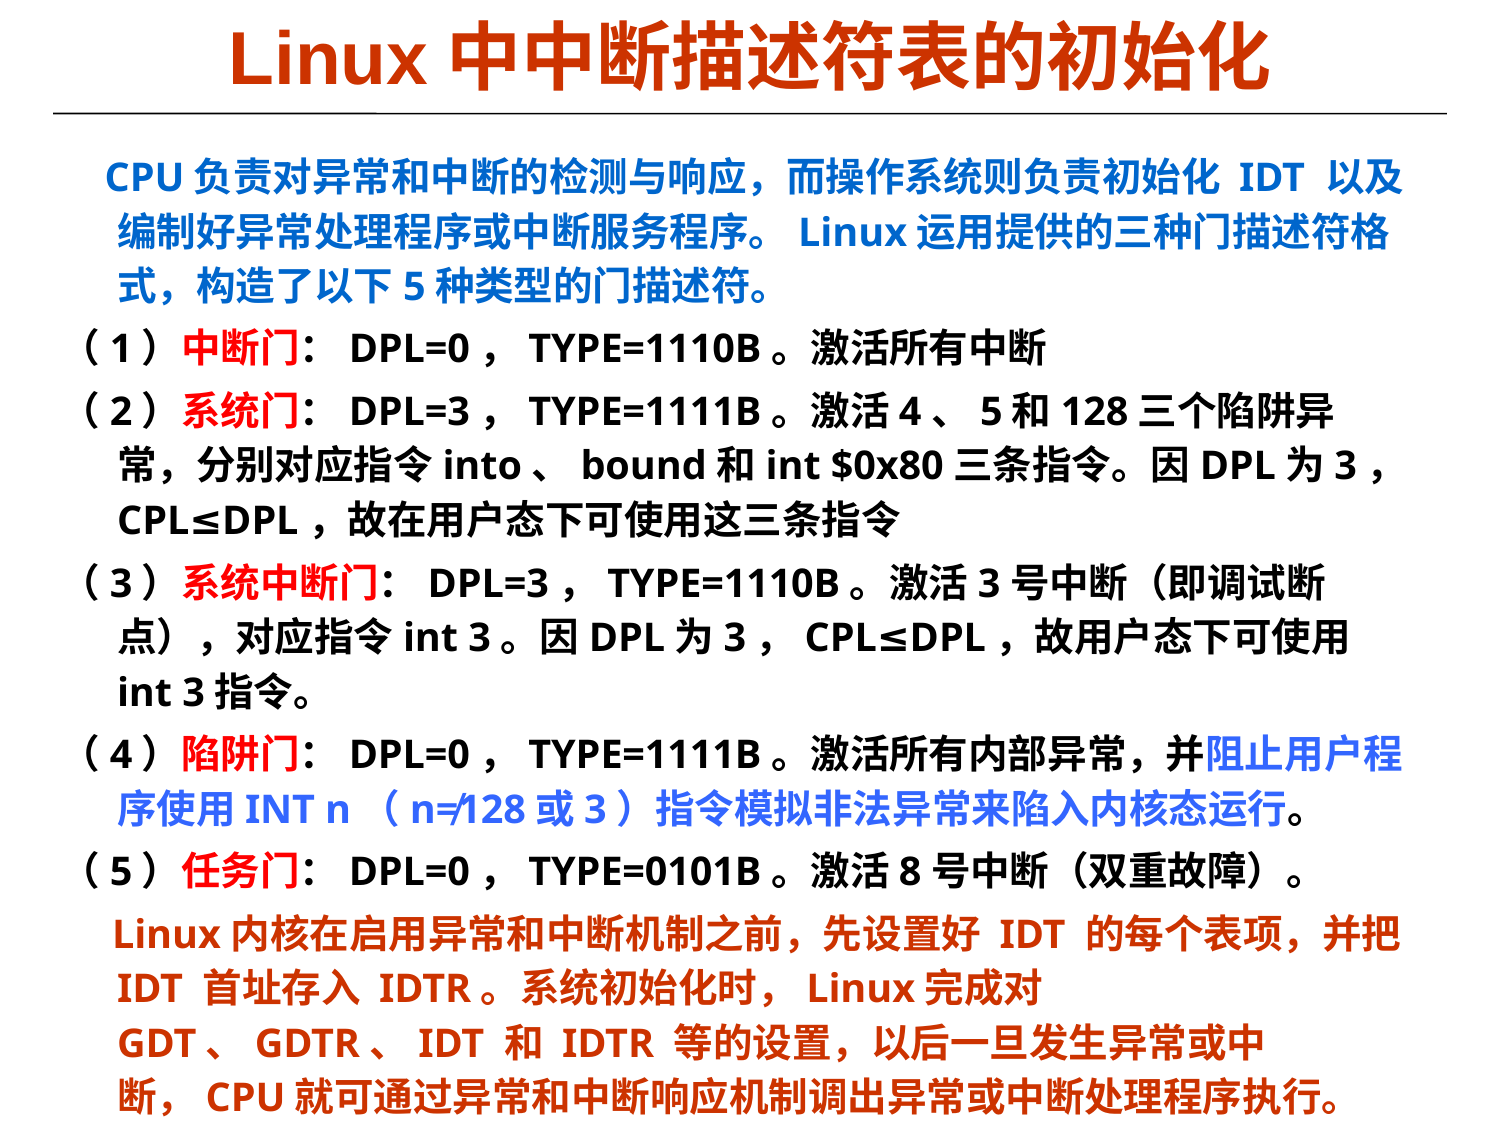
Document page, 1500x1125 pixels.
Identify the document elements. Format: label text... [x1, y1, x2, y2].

title Linux中中断描述符表的初始化 [74, 8, 1426, 102]
list CPU负责对异常和中断的检测与响应，而操作系统则负责初始化 IDT 以及编制好异常处理程序或中断服务程序。Linux运用提供的三种门描述符格式，构造了以下5种类型的门描述符。 （1）中断门：DPL=0，TYPE=1110B。激活所有中断 （2）系统门：DPL=3，TYPE=1111B。激活4、5和128三个陷阱异常，分别对应指令into、bound和int $0x80三条指令。因DPL为3，CPL≤DPL，故在用户态下可使用这三条指令 （3）系统中断门：DPL=3，TYPE=1110B。激活3号中断（即调试断点），对应指令int 3。因DPL为3，CPL≤DPL，故用户态下可使用int 3指令。 （4）陷阱门：DPL=0，TYPE=1111B。激活所有内部异常，并阻止用户程序使用INT n（n≠128或3）指令模拟非法异常来陷入内核态运行。 （5）任务门：DPL=0，TYPE=0101B。激活8号中断（双重故障）。 Linux内核在启用异常和中断机制之前，先设置好 IDT 的每个表项，并把IDT 首址存入 IDTR。系统初始化时，Linux完成对 GDT、GDTR、IDT 和 IDTR 等的设置，以后一旦发生异常或中断，CPU就可通过异常和中断响应机制调出异常或中断处理程序执行。 [45, 136, 1428, 1070]
